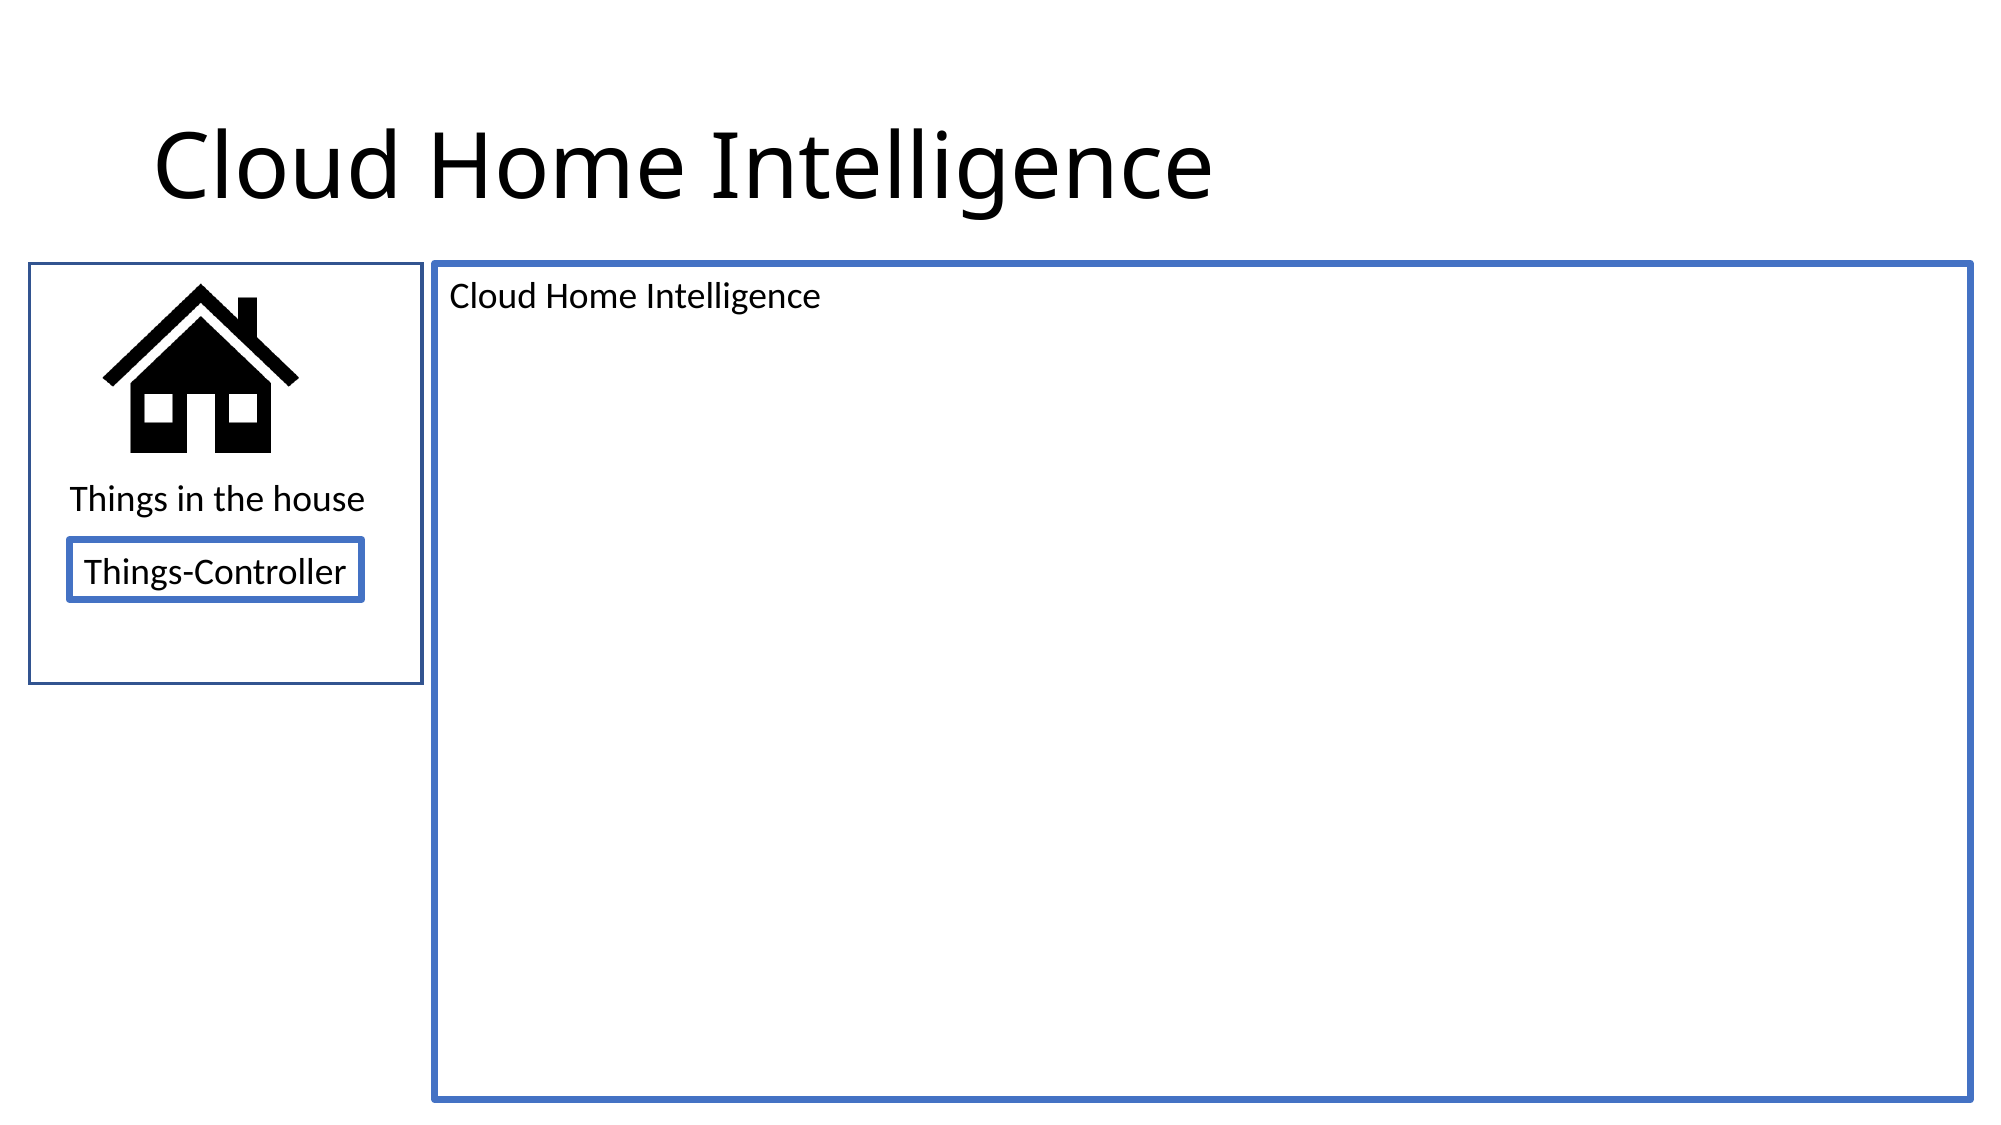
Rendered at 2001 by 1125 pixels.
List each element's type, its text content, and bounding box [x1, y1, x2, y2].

text_box [29, 262, 423, 685]
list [88, 255, 313, 481]
text_box Cloud Home Intelligence [434, 263, 1971, 1100]
title Cloud Home Intelligence [137, 59, 1863, 278]
